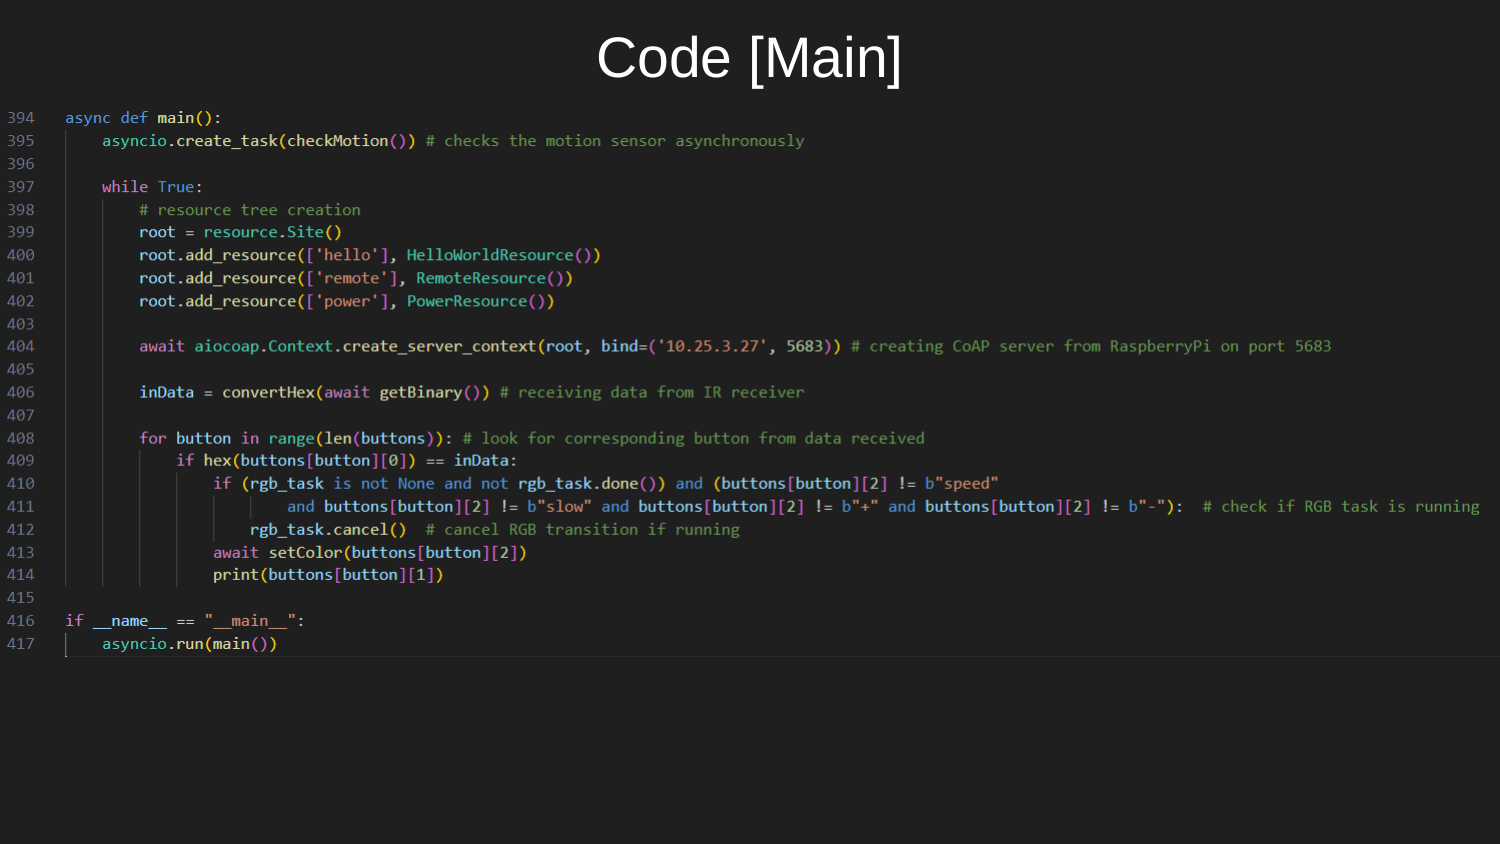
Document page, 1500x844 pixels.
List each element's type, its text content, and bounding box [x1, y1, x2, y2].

title Code [Main] [51, 10, 1449, 102]
picture [0, 104, 1500, 658]
